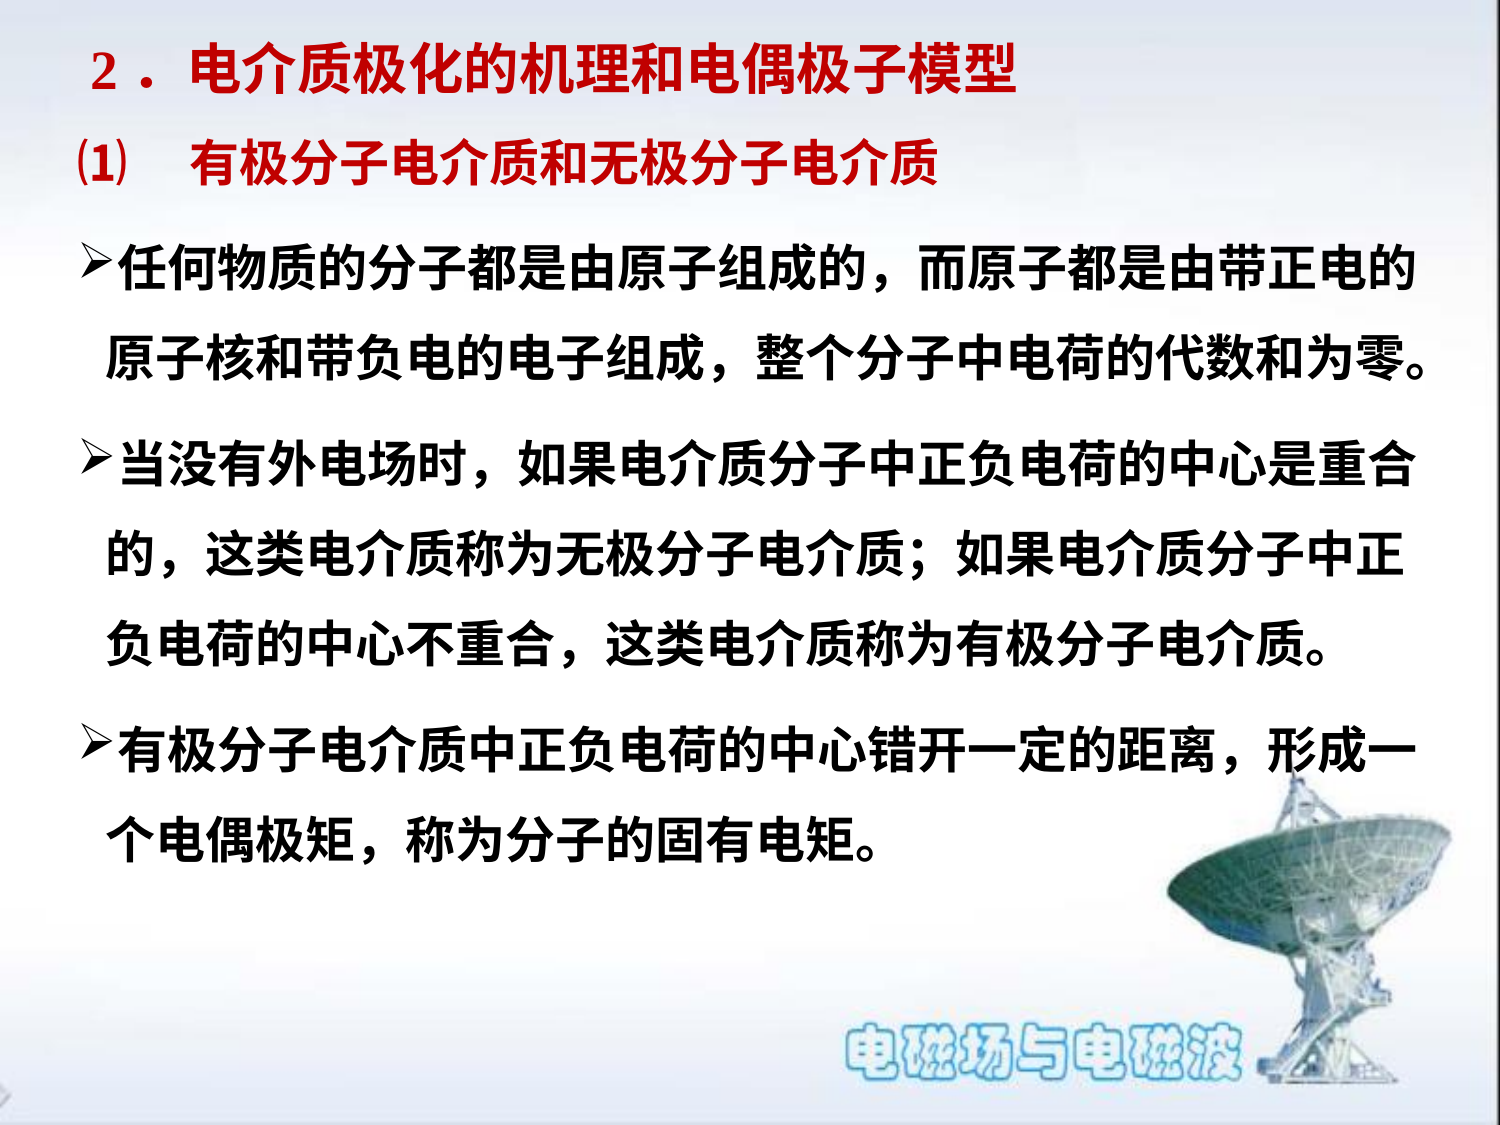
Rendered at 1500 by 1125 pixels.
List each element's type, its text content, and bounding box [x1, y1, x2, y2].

list ⑴ 有极分子电介质和无极分子电介质 任何物质的分子都是由原子组成的，而原子都是由带正电的原子核和带负电的电子组成，整个分子中电荷的代数和为零。 当没有外电场时，如果电介质分子中正负电荷的中心是重合的，这类电介质称为无极分子电介质；如果电介质分子中正负电荷的中心不重合，这类电介质称为有极分子电介质。 有极分子电介质中正负电荷的中心错开一定的距离，形成一个电偶极矩，称为分子的固有电矩。 [62, 93, 1464, 1007]
title 2．电介质极化的机理和电偶极子模型 [75, 0, 1113, 93]
picture [0, 0, 1500, 1125]
